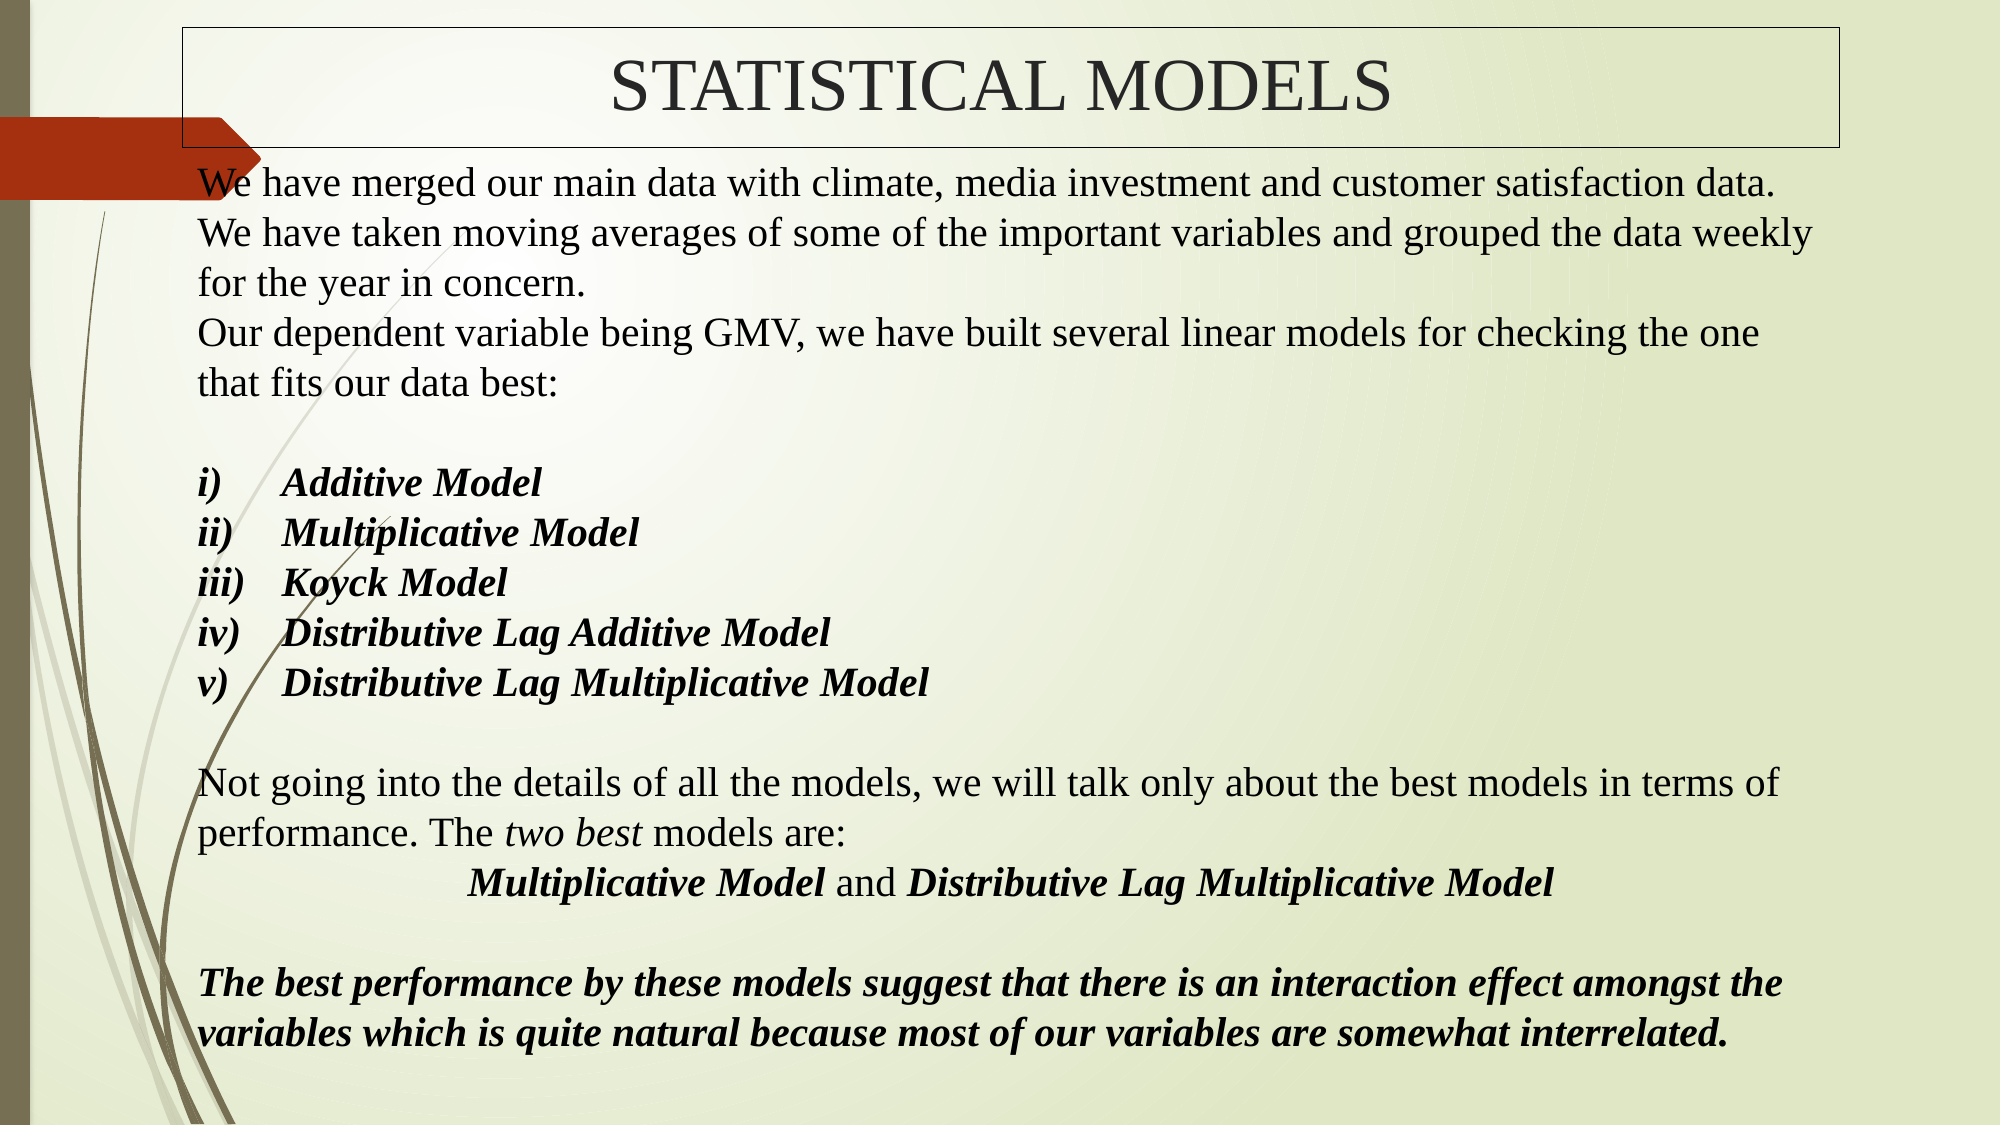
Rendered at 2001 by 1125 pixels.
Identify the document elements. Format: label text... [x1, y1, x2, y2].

text_box We have merged our main data with climate, media investment and customer satisfaction data. We have taken moving averages of some of the important variables and grouped the data weekly for the year in concern. Our dependent variable being GMV, we have built several linear models for checking the one that fits our data best: Additive Model Multiplicative Model Koyck Model Distributive Lag Additive Model Distributive Lag Multiplicative Model Not going into the details of all the models, we will talk only about the best models in terms of performance. The two best models are: Multiplicative Model and Distributive Lag Multiplicative Model The best performance by these models suggest that there is an interaction effect amongst the variables which is quite natural because most of our variables are somewhat interrelated. [182, 147, 1840, 1113]
title STATISTICAL MODELS [182, 27, 1840, 147]
